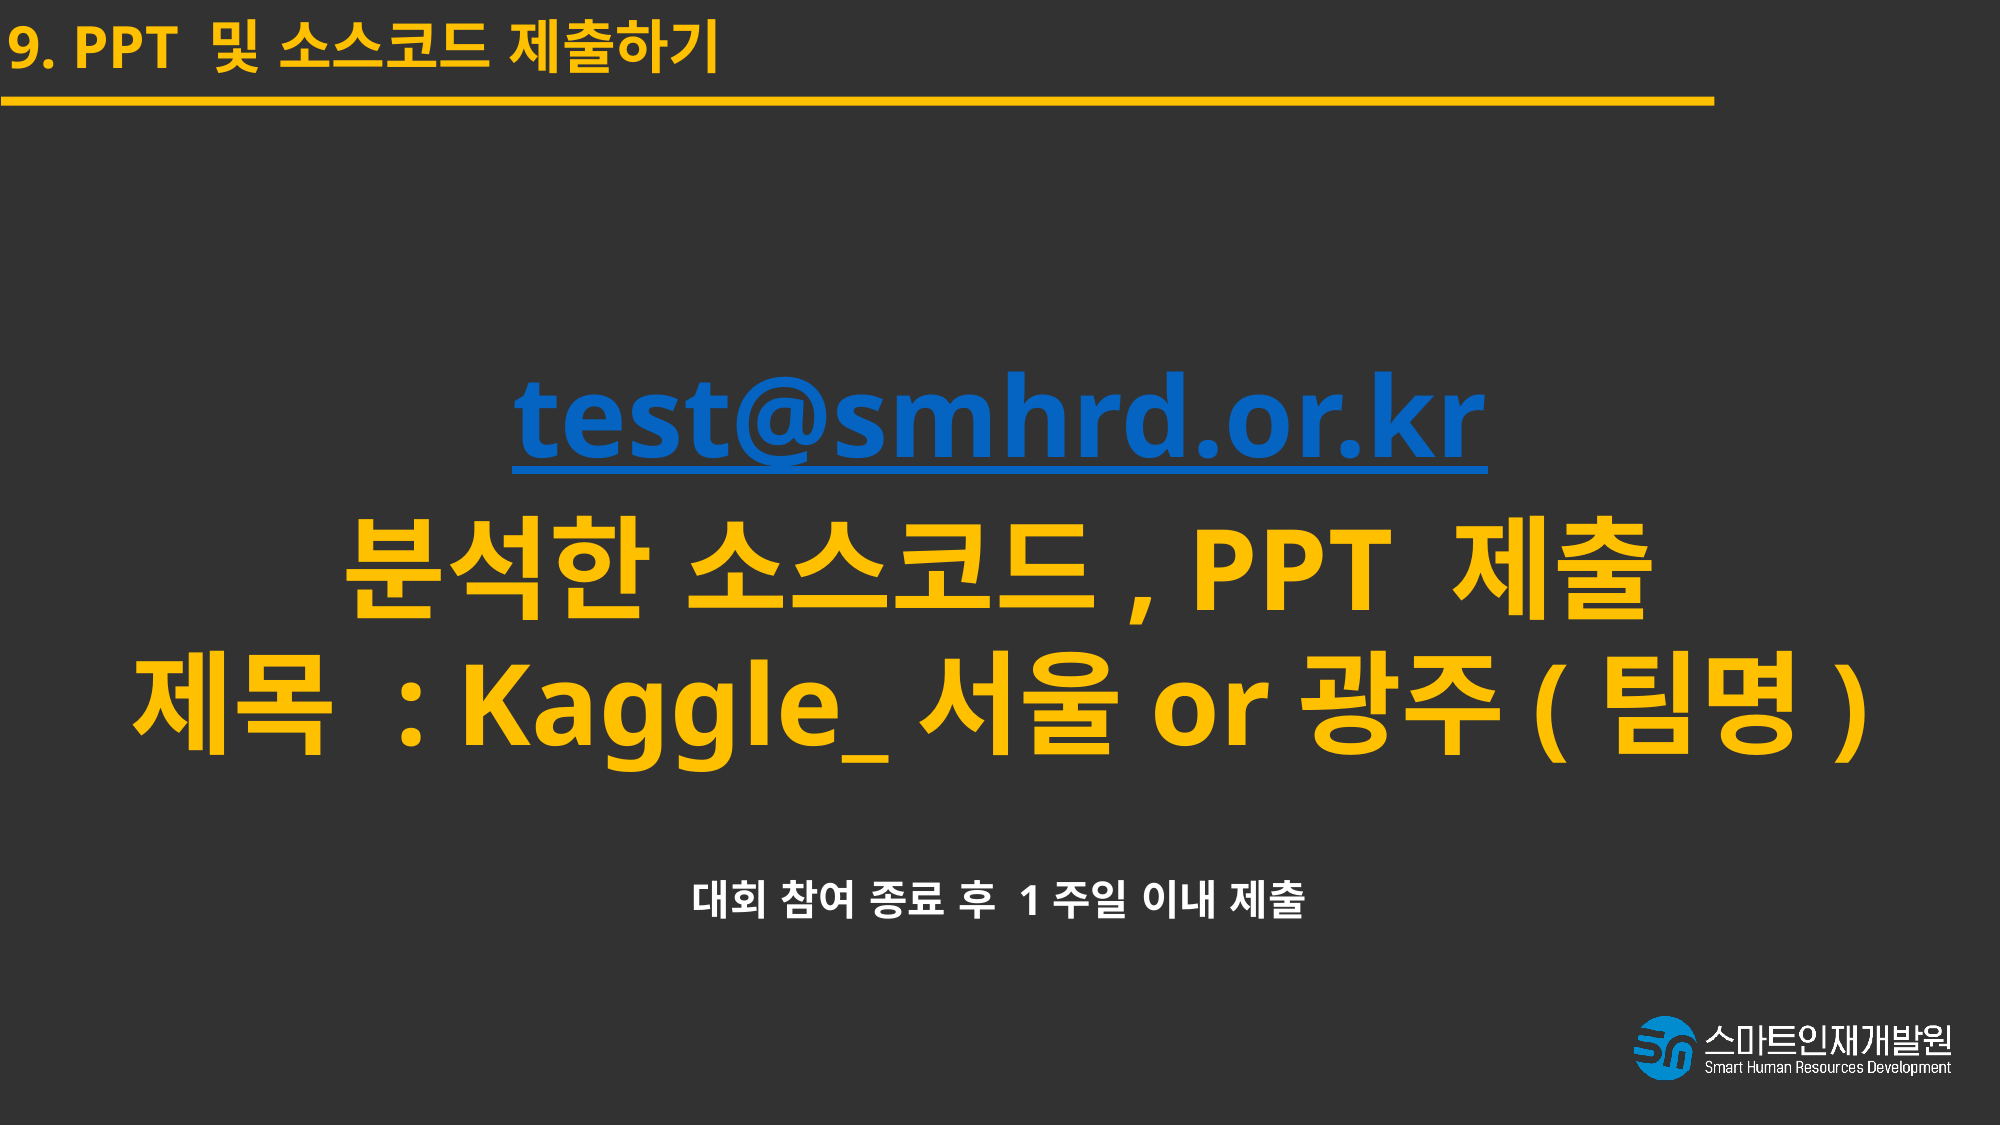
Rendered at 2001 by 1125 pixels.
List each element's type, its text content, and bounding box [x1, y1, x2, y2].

picture [1618, 978, 1967, 1108]
text_box 9. PPT 및 소스코드 제출하기 [0, 2, 738, 88]
text_box [1631, 989, 2000, 1107]
text_box test@smhrd.or.kr 분석한 소스코드, PPT 제출 제목 : Kaggle_서울or광주(팀명) [7, 337, 1993, 776]
text_box 대회 참여 종료 후 1주일 이내 제출 [0, 866, 2000, 931]
text_box [0, 96, 1716, 107]
